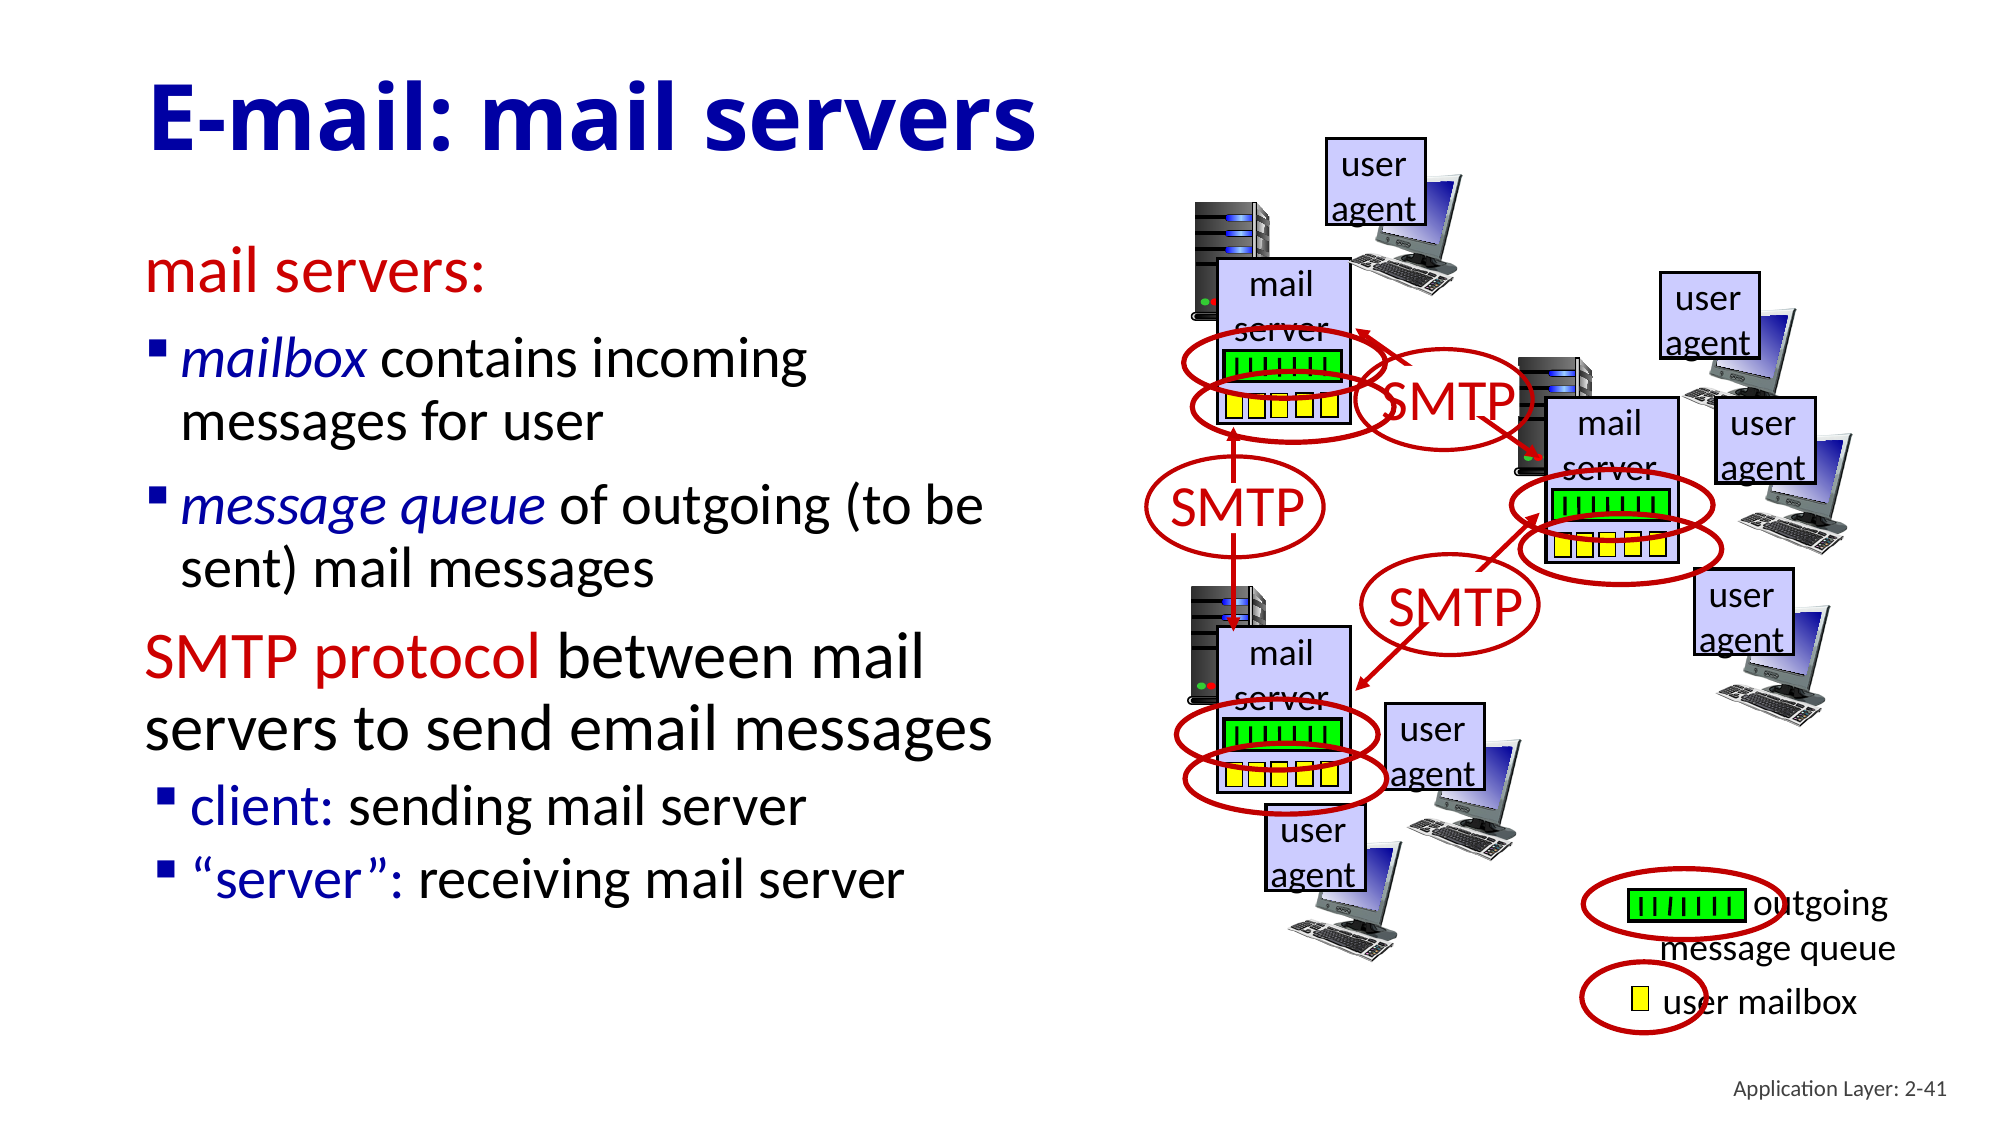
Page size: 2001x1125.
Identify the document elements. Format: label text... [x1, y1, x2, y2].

title E-mail: mail servers [131, 47, 1856, 195]
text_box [1722, 870, 1914, 1031]
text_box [1146, 348, 1539, 655]
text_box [1176, 327, 1785, 940]
text_box mail servers: mailbox contains incoming messages for user message queue of outgoing (to be sent) mail messages SMTP protocol between mail servers to send email messages client: sending mail server “server”: receiving mail server [108, 227, 1040, 990]
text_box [1184, 371, 1722, 1033]
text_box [1154, 131, 1857, 972]
slide_number Application Layer: 2-41 [1512, 1056, 1963, 1117]
